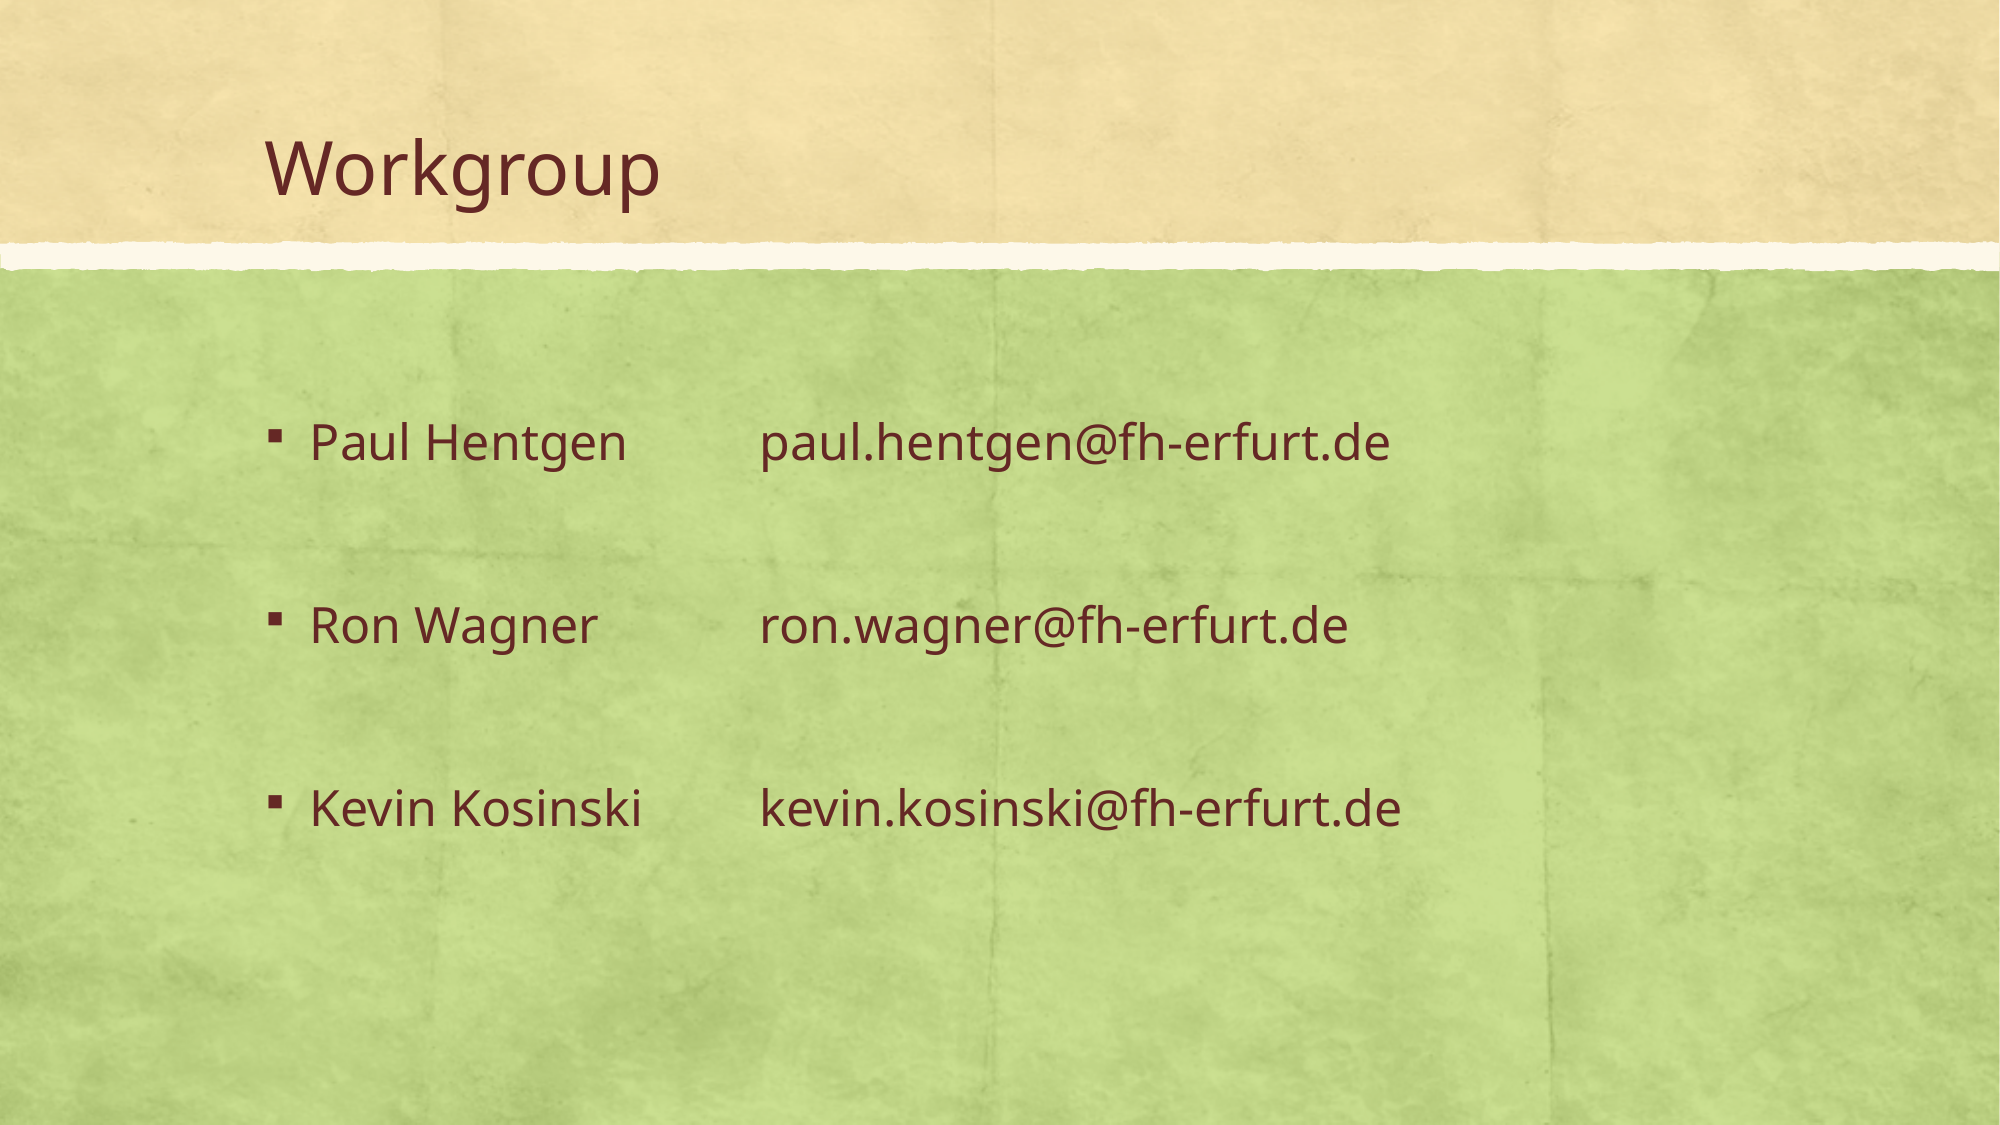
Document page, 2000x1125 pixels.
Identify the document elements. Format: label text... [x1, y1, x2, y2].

list Paul Hentgen paul.hentgen@fh-erfurt.de Ron Wagner ron.wagner@fh-erfurt.de Kevin Kosinski kevin.kosinski@fh-erfurt.de [249, 312, 1750, 1013]
title Workgroup [249, 31, 1750, 219]
